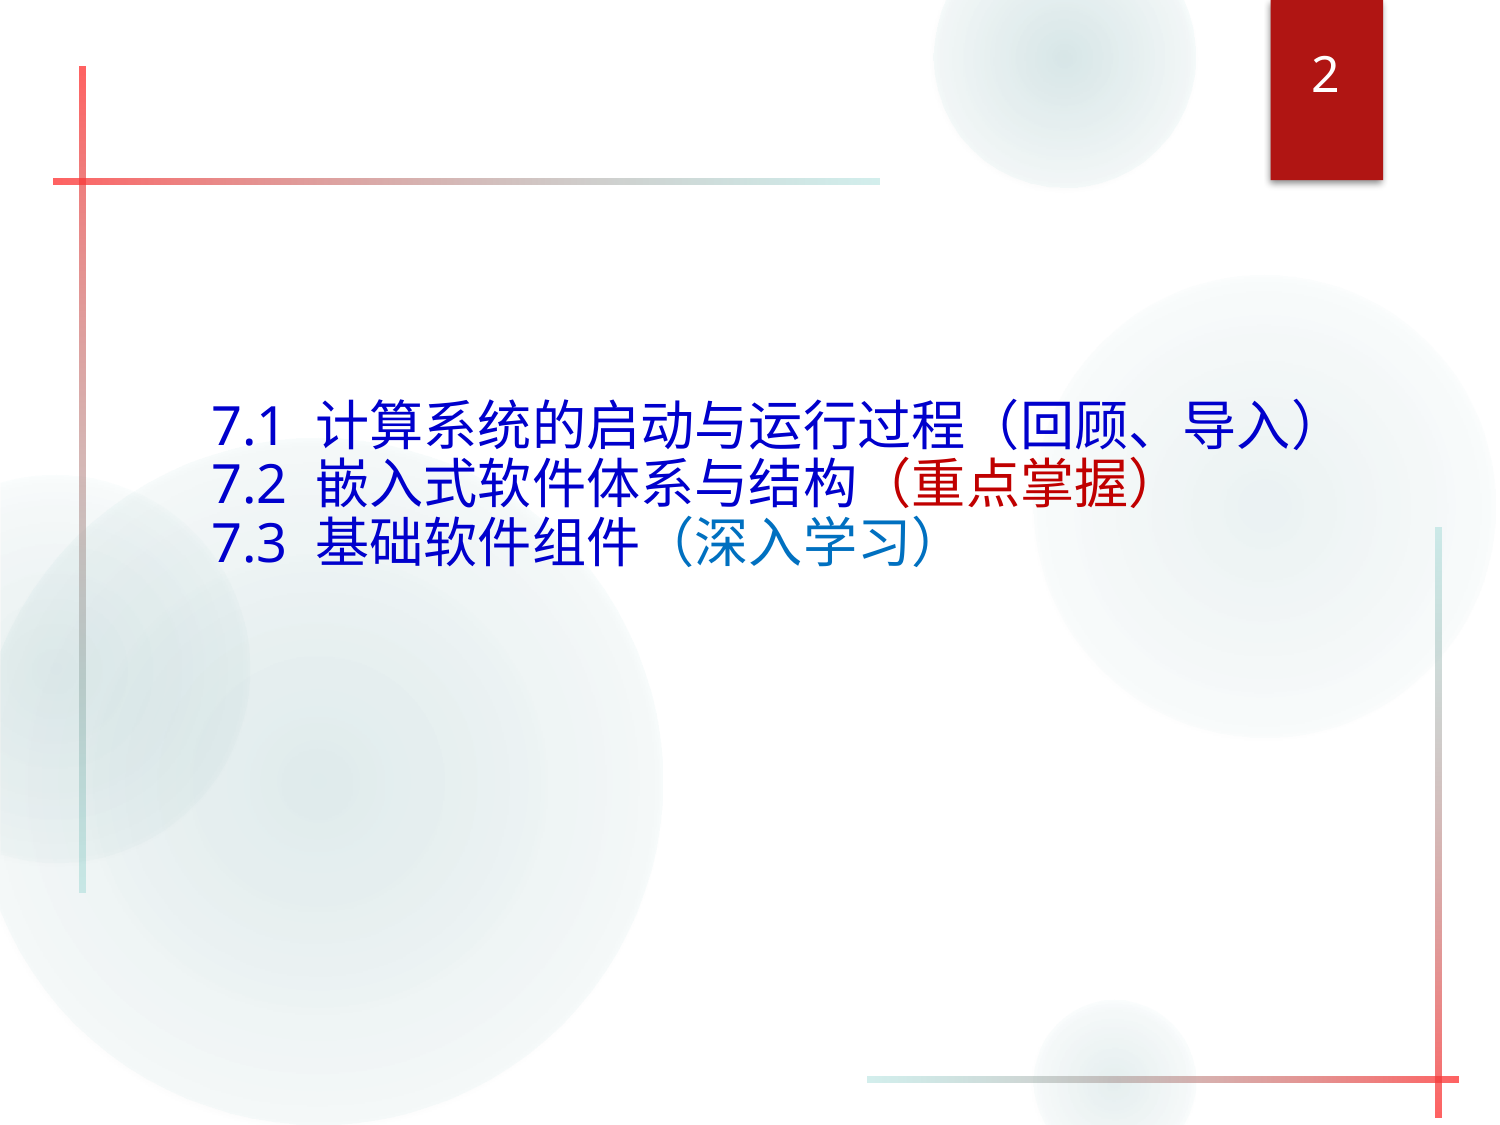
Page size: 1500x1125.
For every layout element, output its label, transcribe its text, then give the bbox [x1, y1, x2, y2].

slide_number 2 [1273, 48, 1378, 119]
list 7.1 计算系统的启动与运行过程（回顾、导入） 7.2 嵌入式软件体系与结构（重点掌握） 7.3 基础软件组件（深入学习） [196, 390, 1418, 1032]
